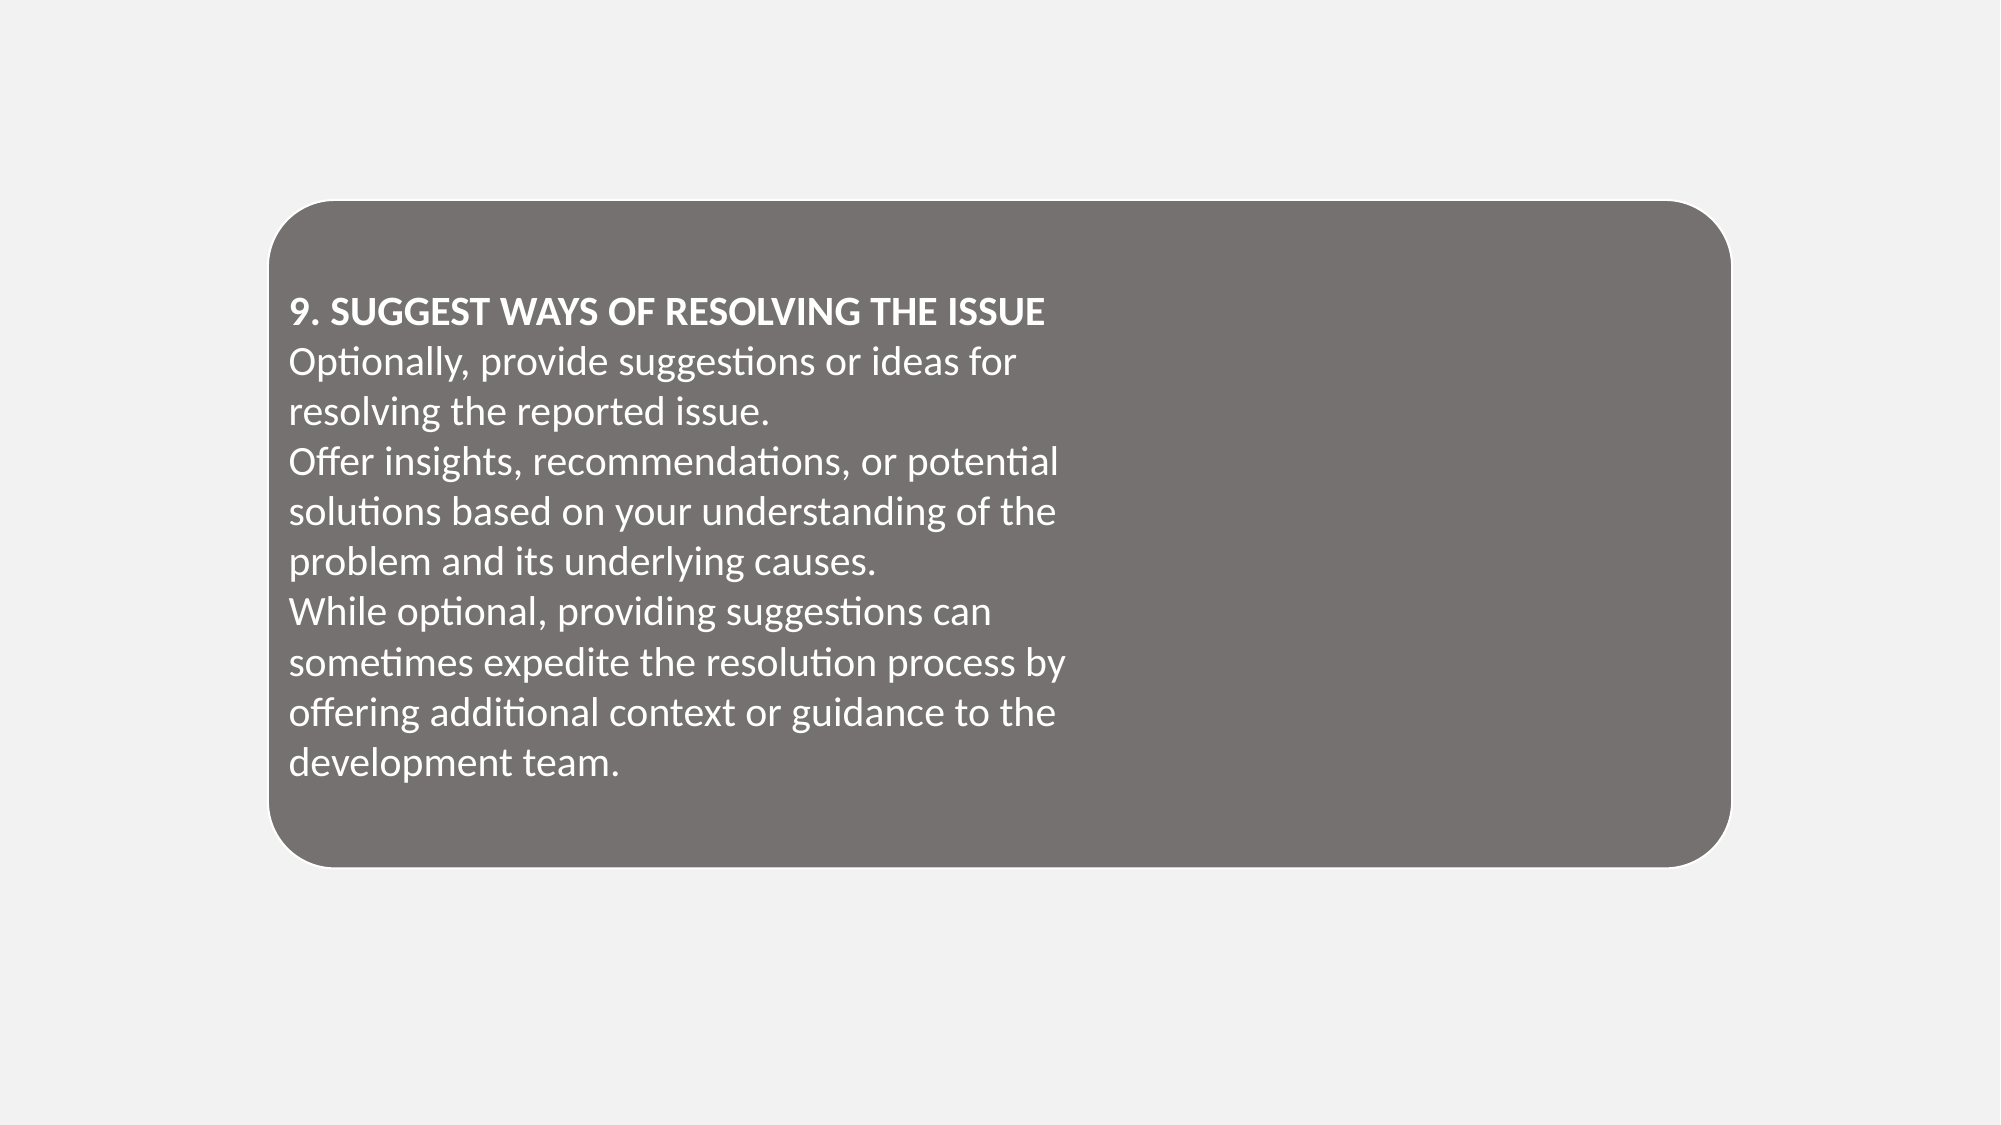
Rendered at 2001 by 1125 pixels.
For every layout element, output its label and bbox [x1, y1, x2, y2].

text_box [267, 199, 1733, 869]
